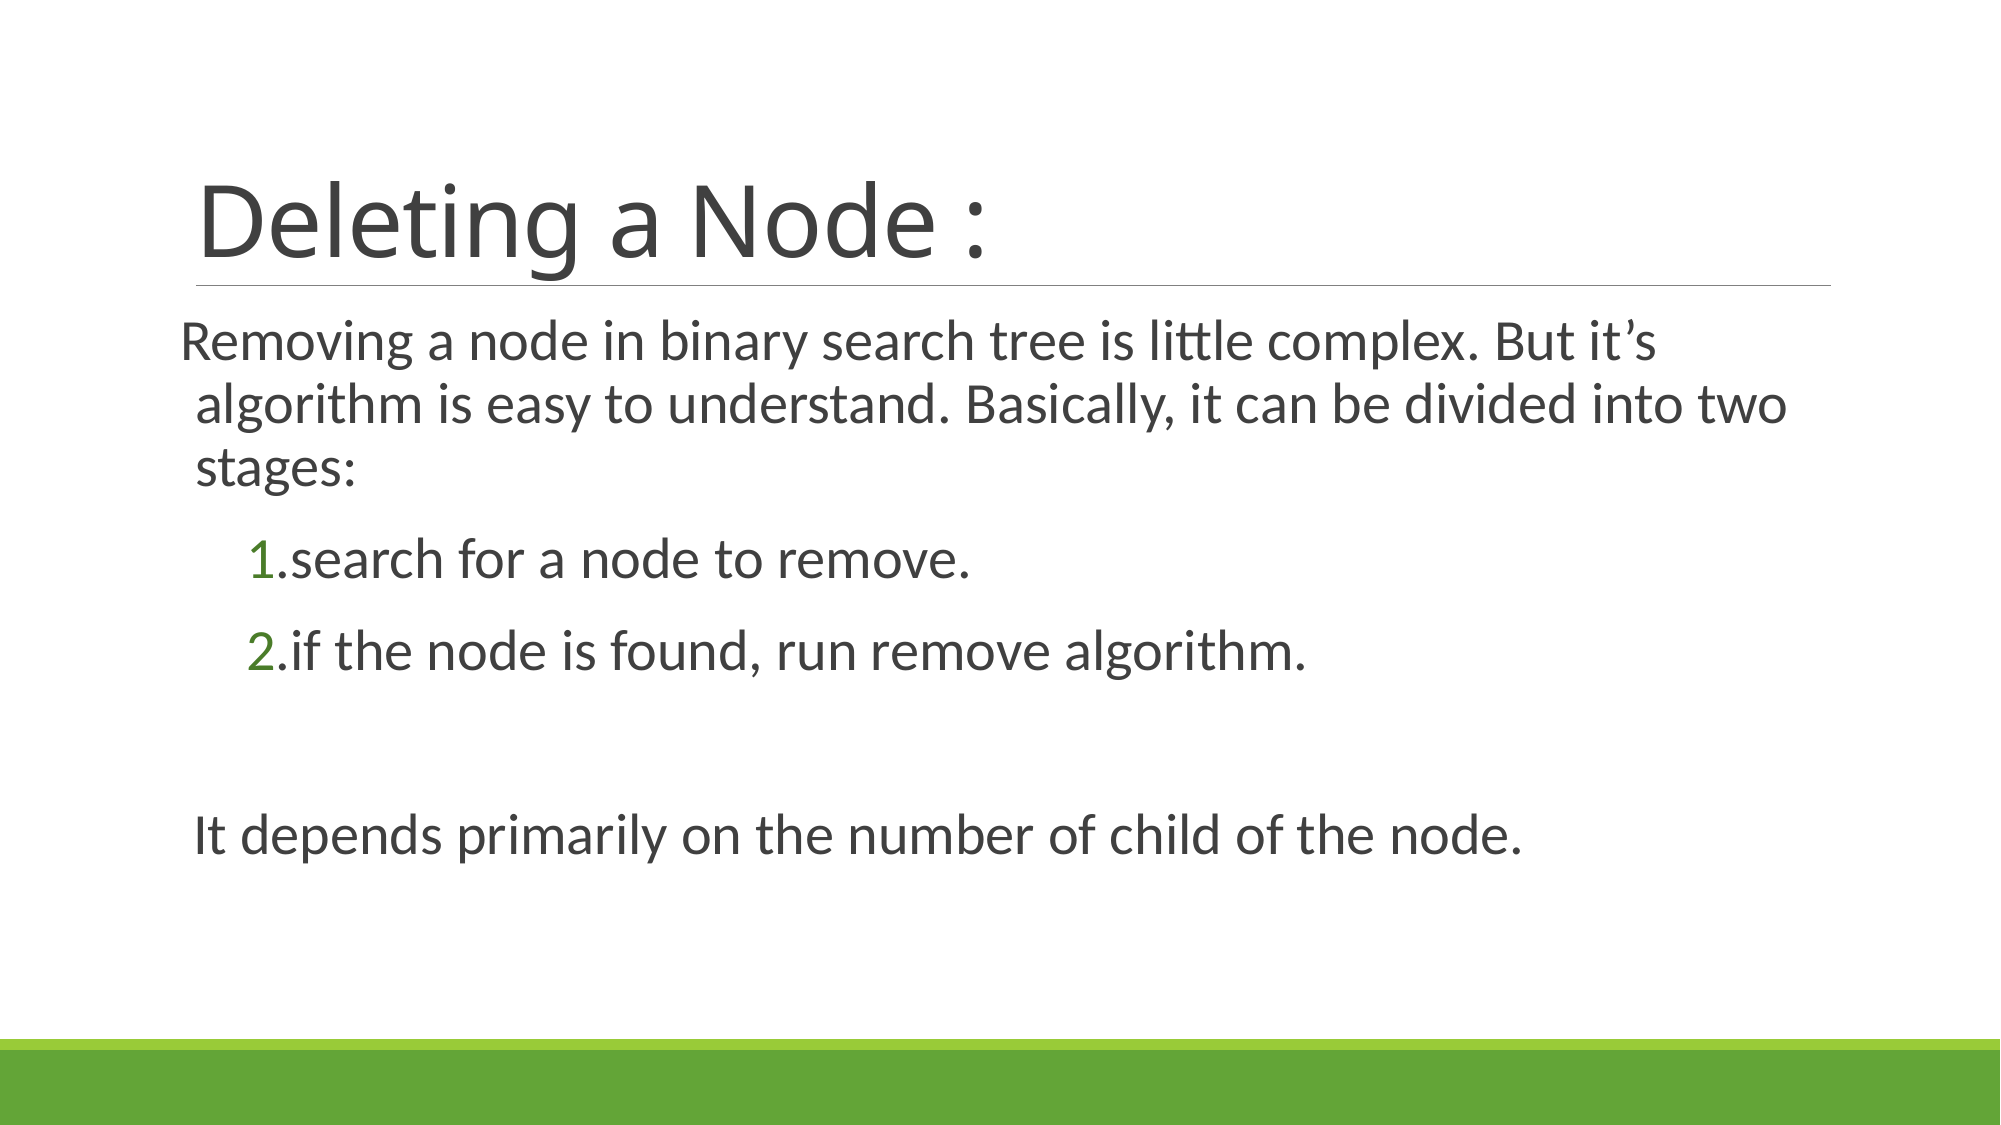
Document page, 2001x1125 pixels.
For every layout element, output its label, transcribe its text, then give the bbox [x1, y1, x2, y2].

title Deleting a Node : [180, 47, 1830, 285]
list Removing a node in binary search tree is little complex. But it’s algorithm is easy to understand. Basically, it can be divided into two stages: 1.search for a node to remove. 2.if the node is found, run remove algorithm. It depends primarily on the number of child of the node. [180, 302, 1830, 963]
